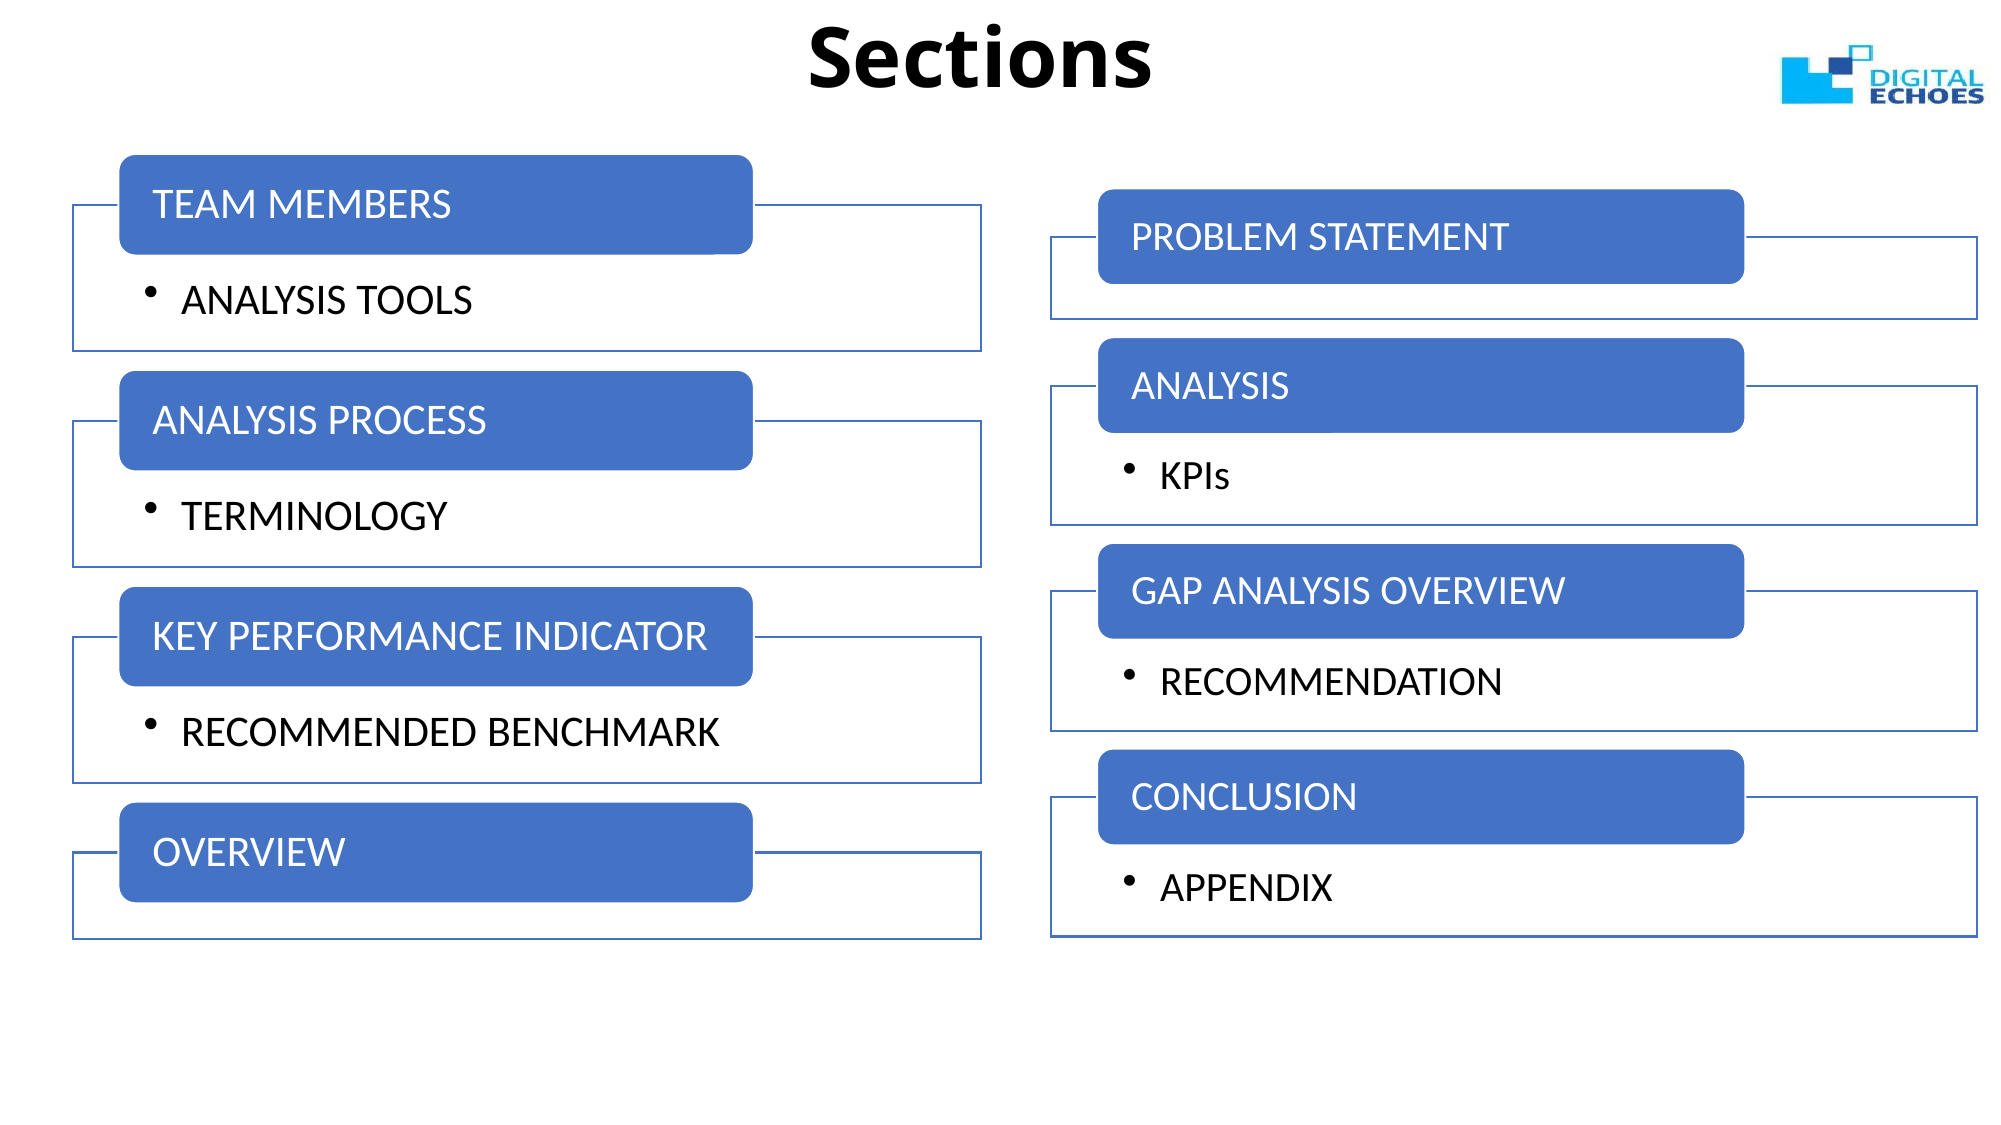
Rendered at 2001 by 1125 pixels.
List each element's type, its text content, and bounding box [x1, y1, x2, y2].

picture [1766, 0, 2000, 162]
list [1050, 182, 1978, 943]
title Sections [389, 14, 1572, 114]
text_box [72, 132, 981, 962]
